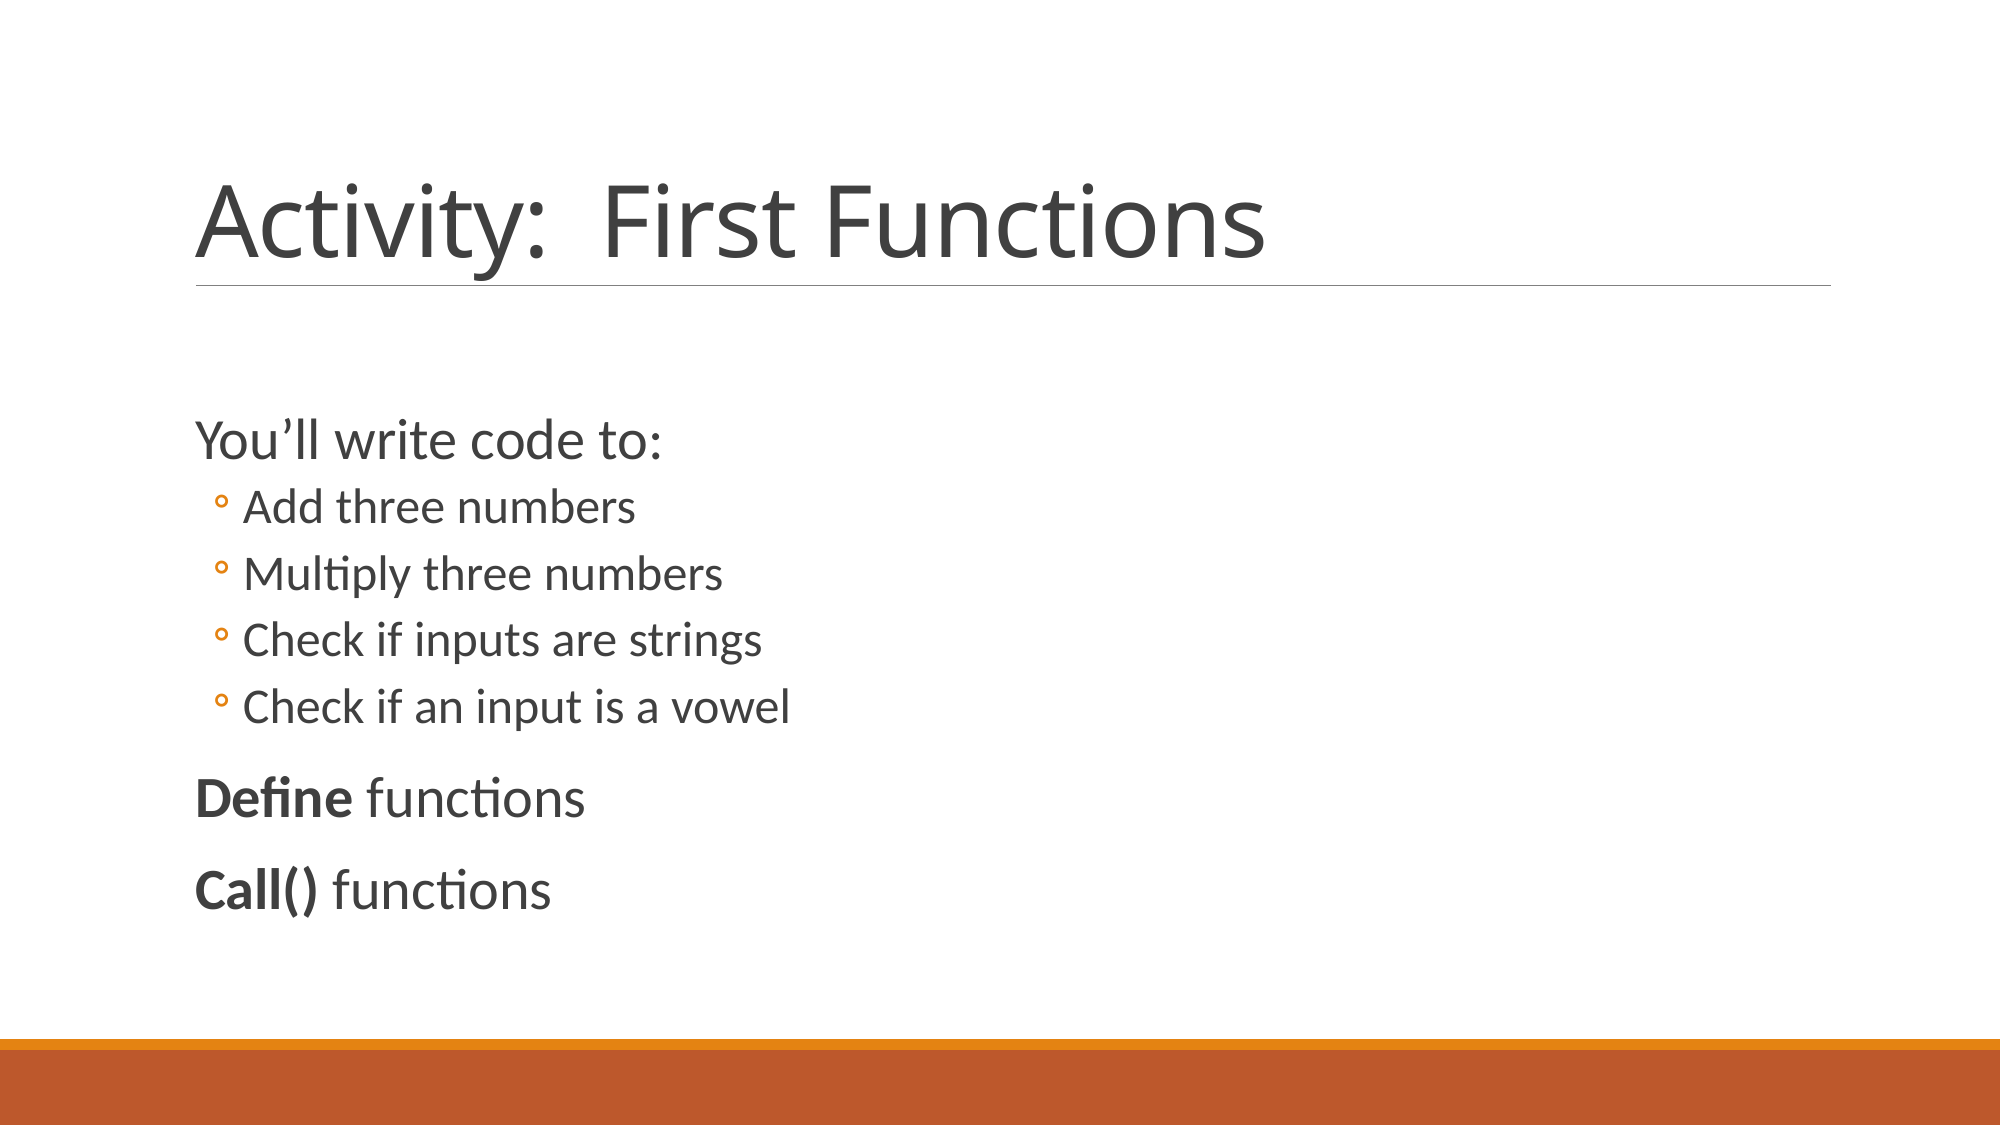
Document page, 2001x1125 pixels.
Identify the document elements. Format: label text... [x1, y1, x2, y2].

list You’ll write code to: Add three numbers Multiply three numbers Check if inputs are strings Check if an input is a vowel Define functions Call() functions [180, 302, 1830, 963]
title Activity: First Functions [180, 47, 1830, 285]
